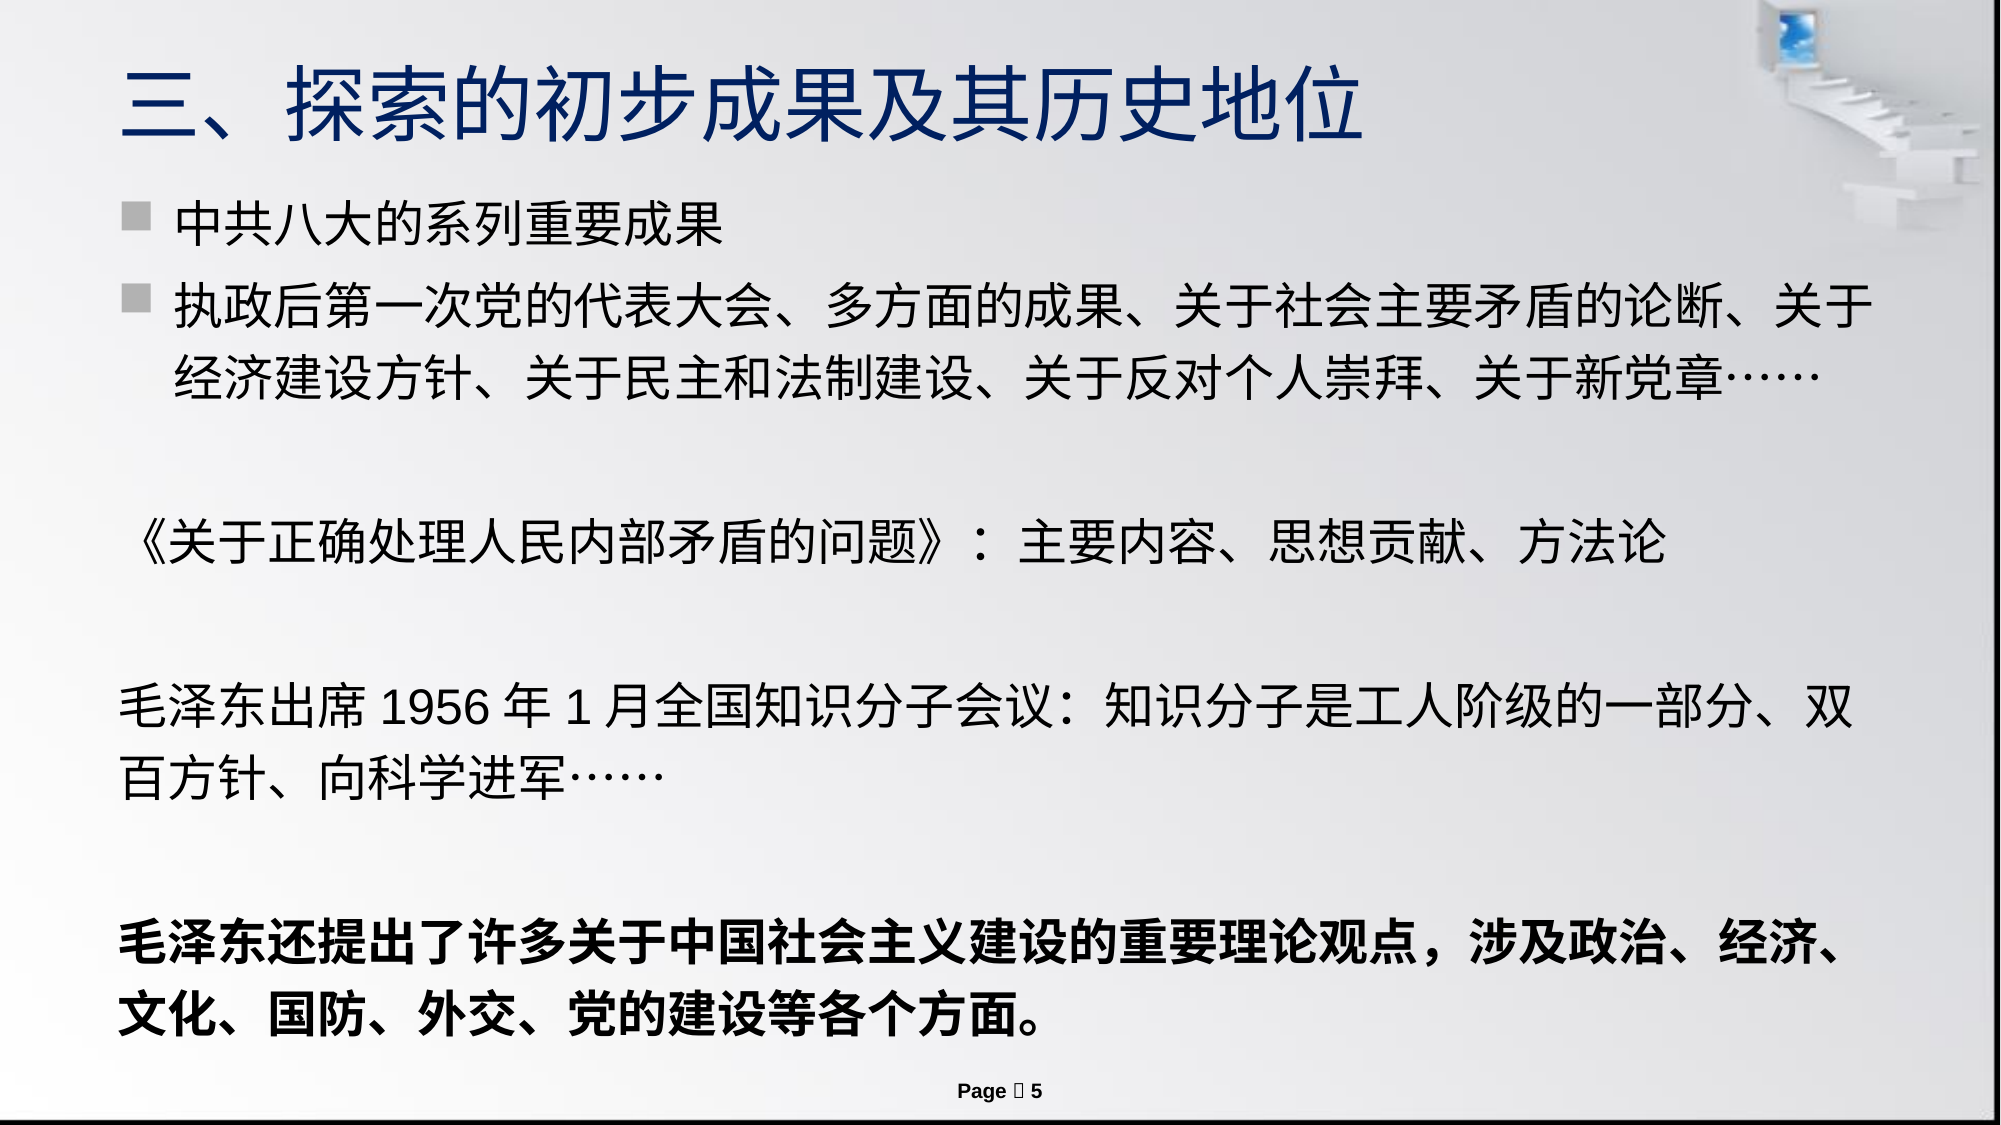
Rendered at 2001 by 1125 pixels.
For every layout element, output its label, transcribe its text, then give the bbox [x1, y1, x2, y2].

picture [0, 0, 2001, 1125]
title 三、探索的初步成果及其历史地位 [102, 30, 1899, 172]
list 中共八大的系列重要成果 执政后第一次党的代表大会、多方面的成果、关于社会主要矛盾的论断、关于经济建设方针、关于民主和法制建设、关于反对个人崇拜、关于新党章…… 《关于正确处理人民内部矛盾的问题》：主要内容、思想贡献、方法论 毛泽东出席1956年1月全国知识分子会议：知识分子是工人阶级的一部分、双百方针、向科学进军…… 毛泽东还提出了许多关于中国社会主义建设的重要理论观点，涉及政治、经济、文化、国防、外交、党的建设等各个方面。 [102, 172, 1899, 1024]
